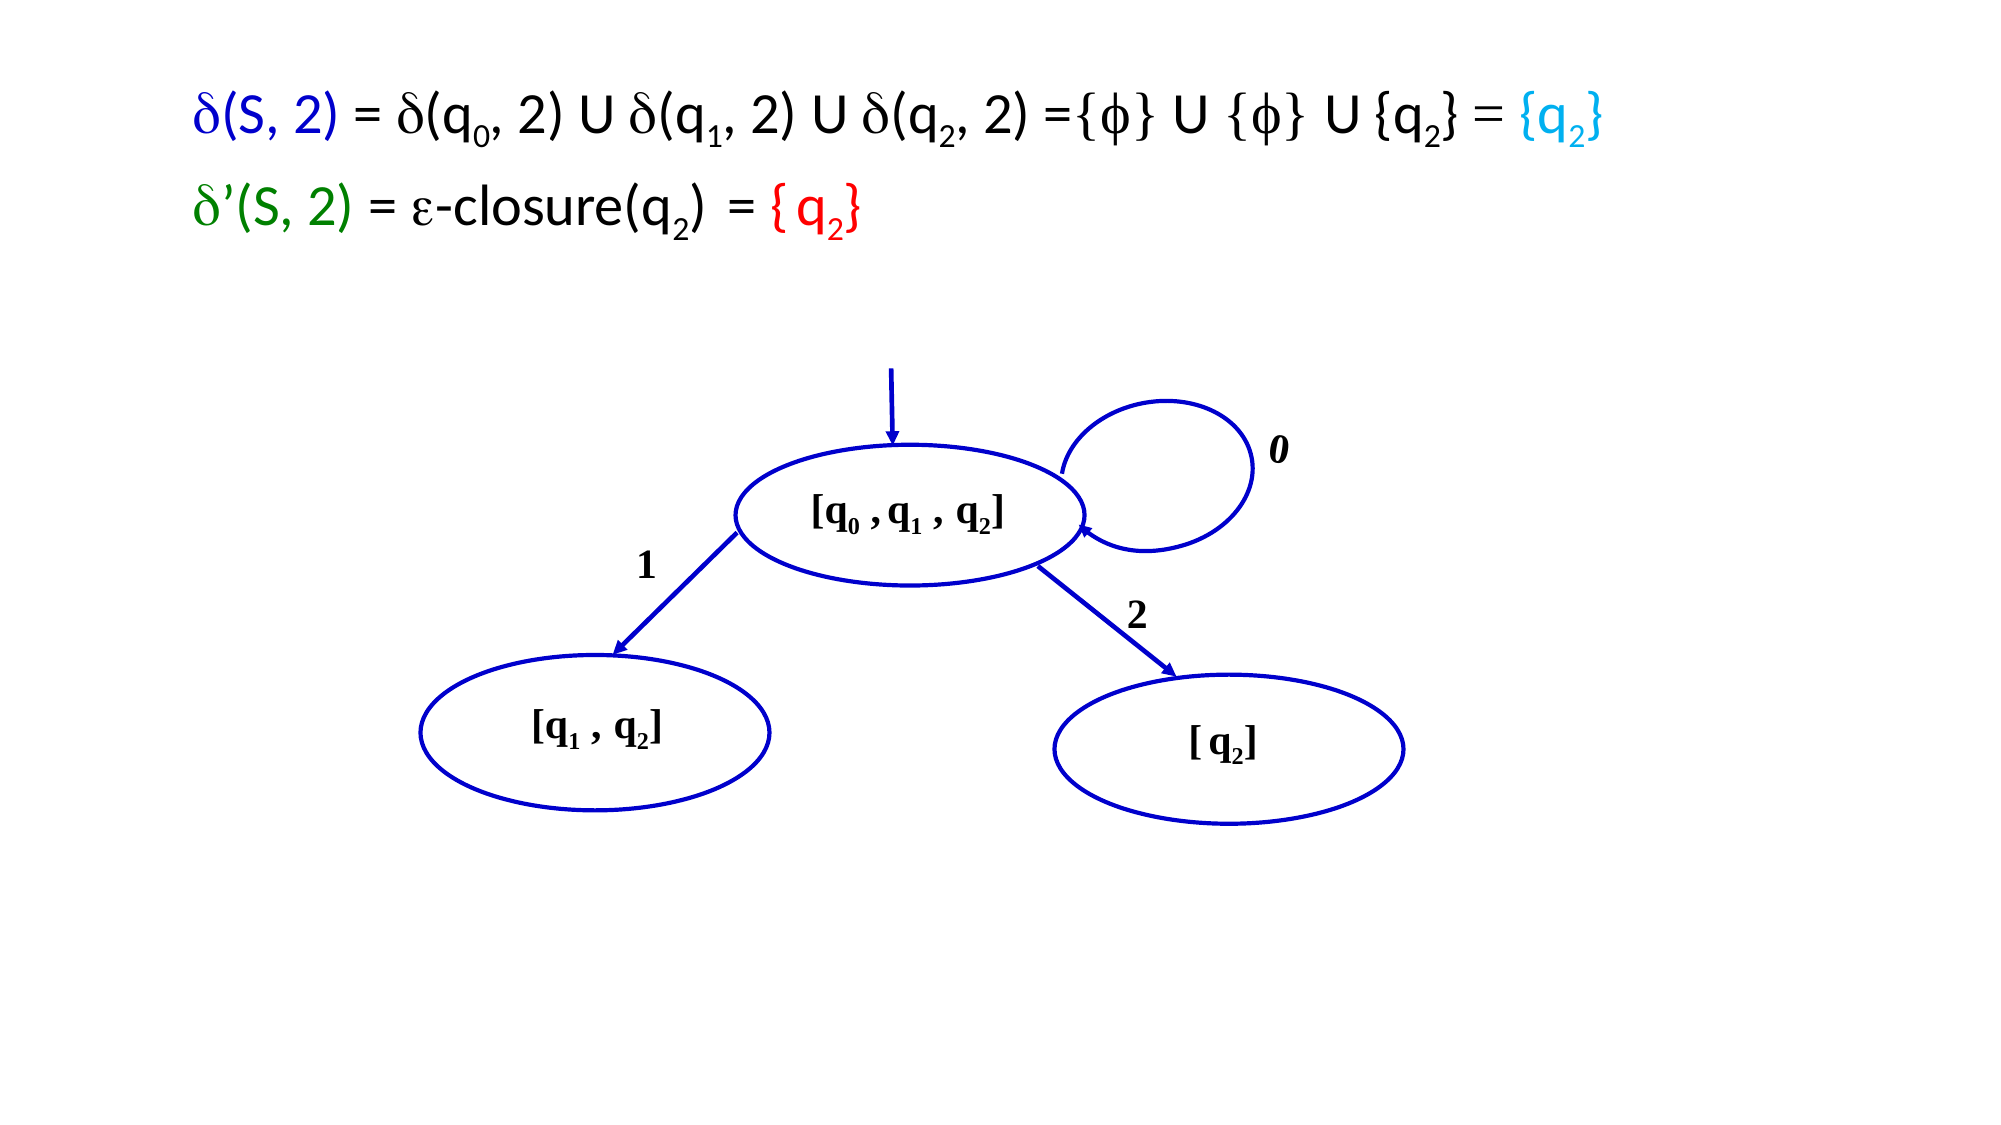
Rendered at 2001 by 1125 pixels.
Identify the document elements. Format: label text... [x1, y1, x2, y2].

text_box [1061, 400, 1253, 552]
text_box [ q2] [1173, 704, 1347, 786]
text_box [612, 532, 737, 655]
text_box [420, 654, 770, 811]
text_box [q0 , q1 , q2] [795, 474, 1058, 557]
text_box [735, 444, 1052, 586]
text_box 0 [1251, 410, 1315, 472]
text_box [1054, 674, 1404, 824]
list (S, 2) = (q0, 2) U (q1, 2) U (q2, 2) ={ϕ} U {ϕ} U {q2} = {q2} ’(S, 2) = -closure(q2) = { q2} [137, 68, 1863, 1014]
text_box [1058, 477, 1085, 553]
text_box [q1 , q2] [516, 689, 689, 775]
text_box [1037, 566, 1177, 677]
